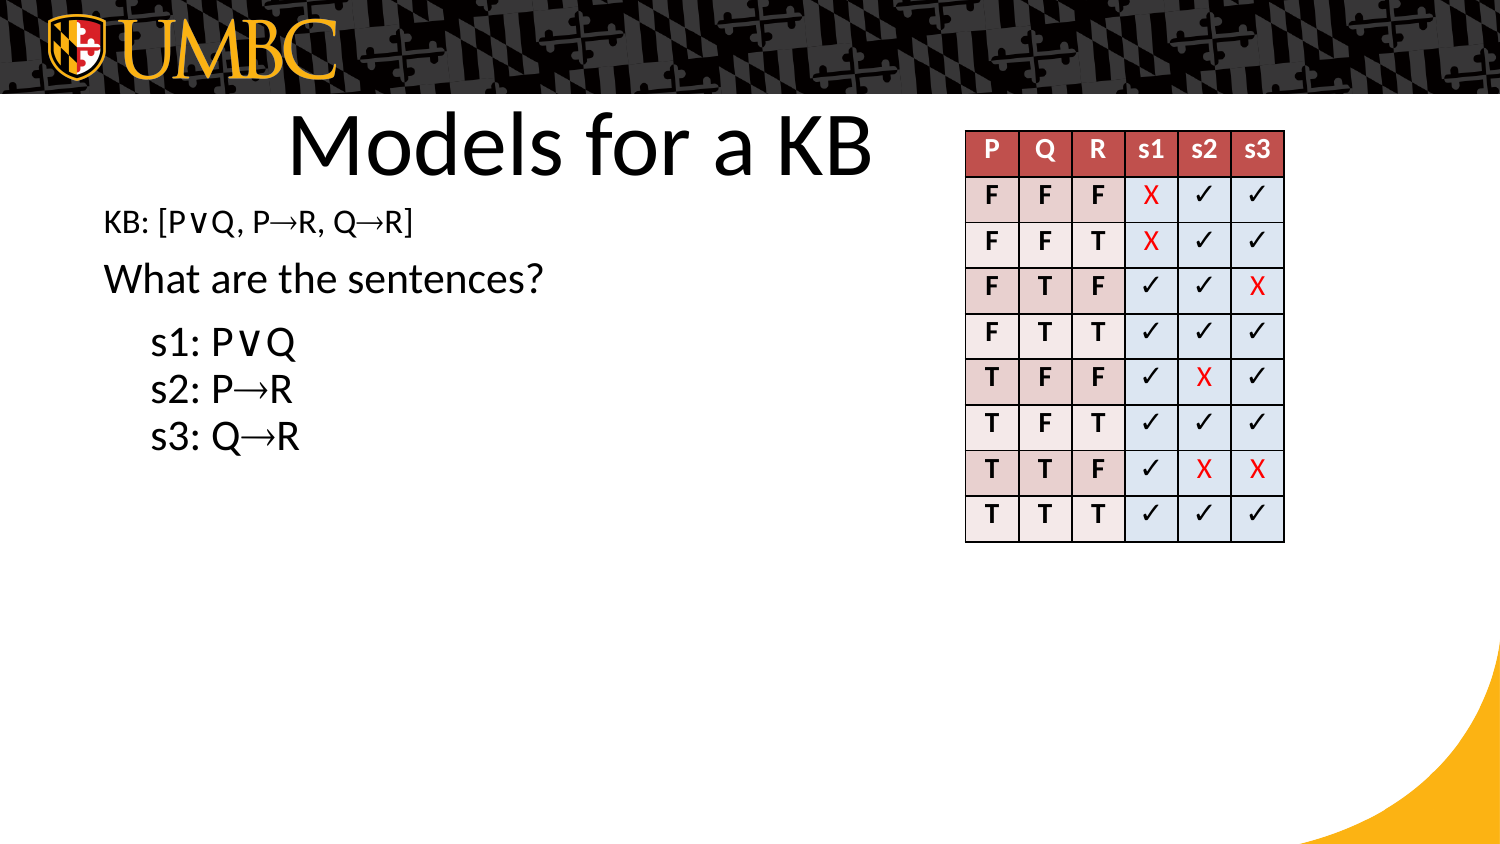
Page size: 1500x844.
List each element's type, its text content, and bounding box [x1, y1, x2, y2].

list KB: [P∨Q, PR, QR] [88, 196, 821, 248]
table_cell T [966, 406, 1018, 450]
table_cell F [1020, 178, 1071, 222]
table_cell X [1179, 451, 1230, 495]
table_cell ✓ [1126, 269, 1177, 313]
table_cell ✓ [1232, 406, 1283, 450]
table_cell ✓ [1232, 360, 1283, 404]
table_cell T [1020, 451, 1071, 495]
table_cell ✓ [1179, 315, 1230, 358]
text_box s1: P∨Q s2: PR s3: QR [93, 311, 316, 513]
table_cell ✓ [1179, 178, 1230, 222]
table_cell ✓ [1179, 223, 1230, 267]
table_cell F [966, 178, 1018, 222]
table_cell F [1073, 451, 1124, 495]
table_cell ✓ [1179, 269, 1230, 313]
table_header s2 [1179, 132, 1230, 176]
table_cell T [1073, 223, 1124, 267]
table_cell F [1073, 360, 1124, 404]
picture [1299, 639, 1500, 844]
table_cell F [1073, 269, 1124, 313]
table_cell X [1126, 223, 1177, 267]
table_cell T [966, 497, 1018, 541]
table_cell F [1073, 178, 1124, 222]
table_cell X [1232, 269, 1283, 313]
title Models for a KB [271, 68, 1229, 210]
table_cell ✓ [1126, 406, 1177, 450]
table_cell ✓ [1232, 223, 1283, 267]
table_cell T [1073, 497, 1124, 541]
table_cell F [966, 223, 1018, 267]
table_cell X [1232, 451, 1283, 495]
table_header R [1073, 132, 1124, 176]
table_cell T [1073, 315, 1124, 358]
table_cell ✓ [1126, 360, 1177, 404]
table_cell T [966, 360, 1018, 404]
table_cell T [1020, 269, 1071, 313]
table_cell F [1020, 360, 1071, 404]
table_header P [966, 132, 1018, 176]
table_cell F [1020, 223, 1071, 267]
table_cell T [1073, 406, 1124, 450]
table_header Q [1020, 132, 1071, 176]
table_cell F [1020, 406, 1071, 450]
table_cell ✓ [1232, 178, 1283, 222]
table_cell ✓ [1126, 451, 1177, 495]
table_cell ✓ [1126, 315, 1177, 358]
table_cell T [1020, 497, 1071, 541]
picture [0, 0, 1500, 94]
table_header s3 [1232, 132, 1283, 176]
table_cell T [1020, 315, 1071, 358]
table_cell ✓ [1126, 497, 1177, 541]
table_cell ✓ [1179, 497, 1230, 541]
table_cell X [1126, 178, 1177, 222]
table_cell ✓ [1232, 497, 1283, 541]
table_cell F [966, 269, 1018, 313]
table_cell X [1179, 360, 1230, 404]
table_cell F [966, 315, 1018, 358]
text_box What are the sentences? [88, 248, 839, 311]
table_header s1 [1126, 132, 1177, 176]
table_cell ✓ [1179, 406, 1230, 450]
table_cell T [966, 451, 1018, 495]
table_cell ✓ [1232, 315, 1283, 358]
